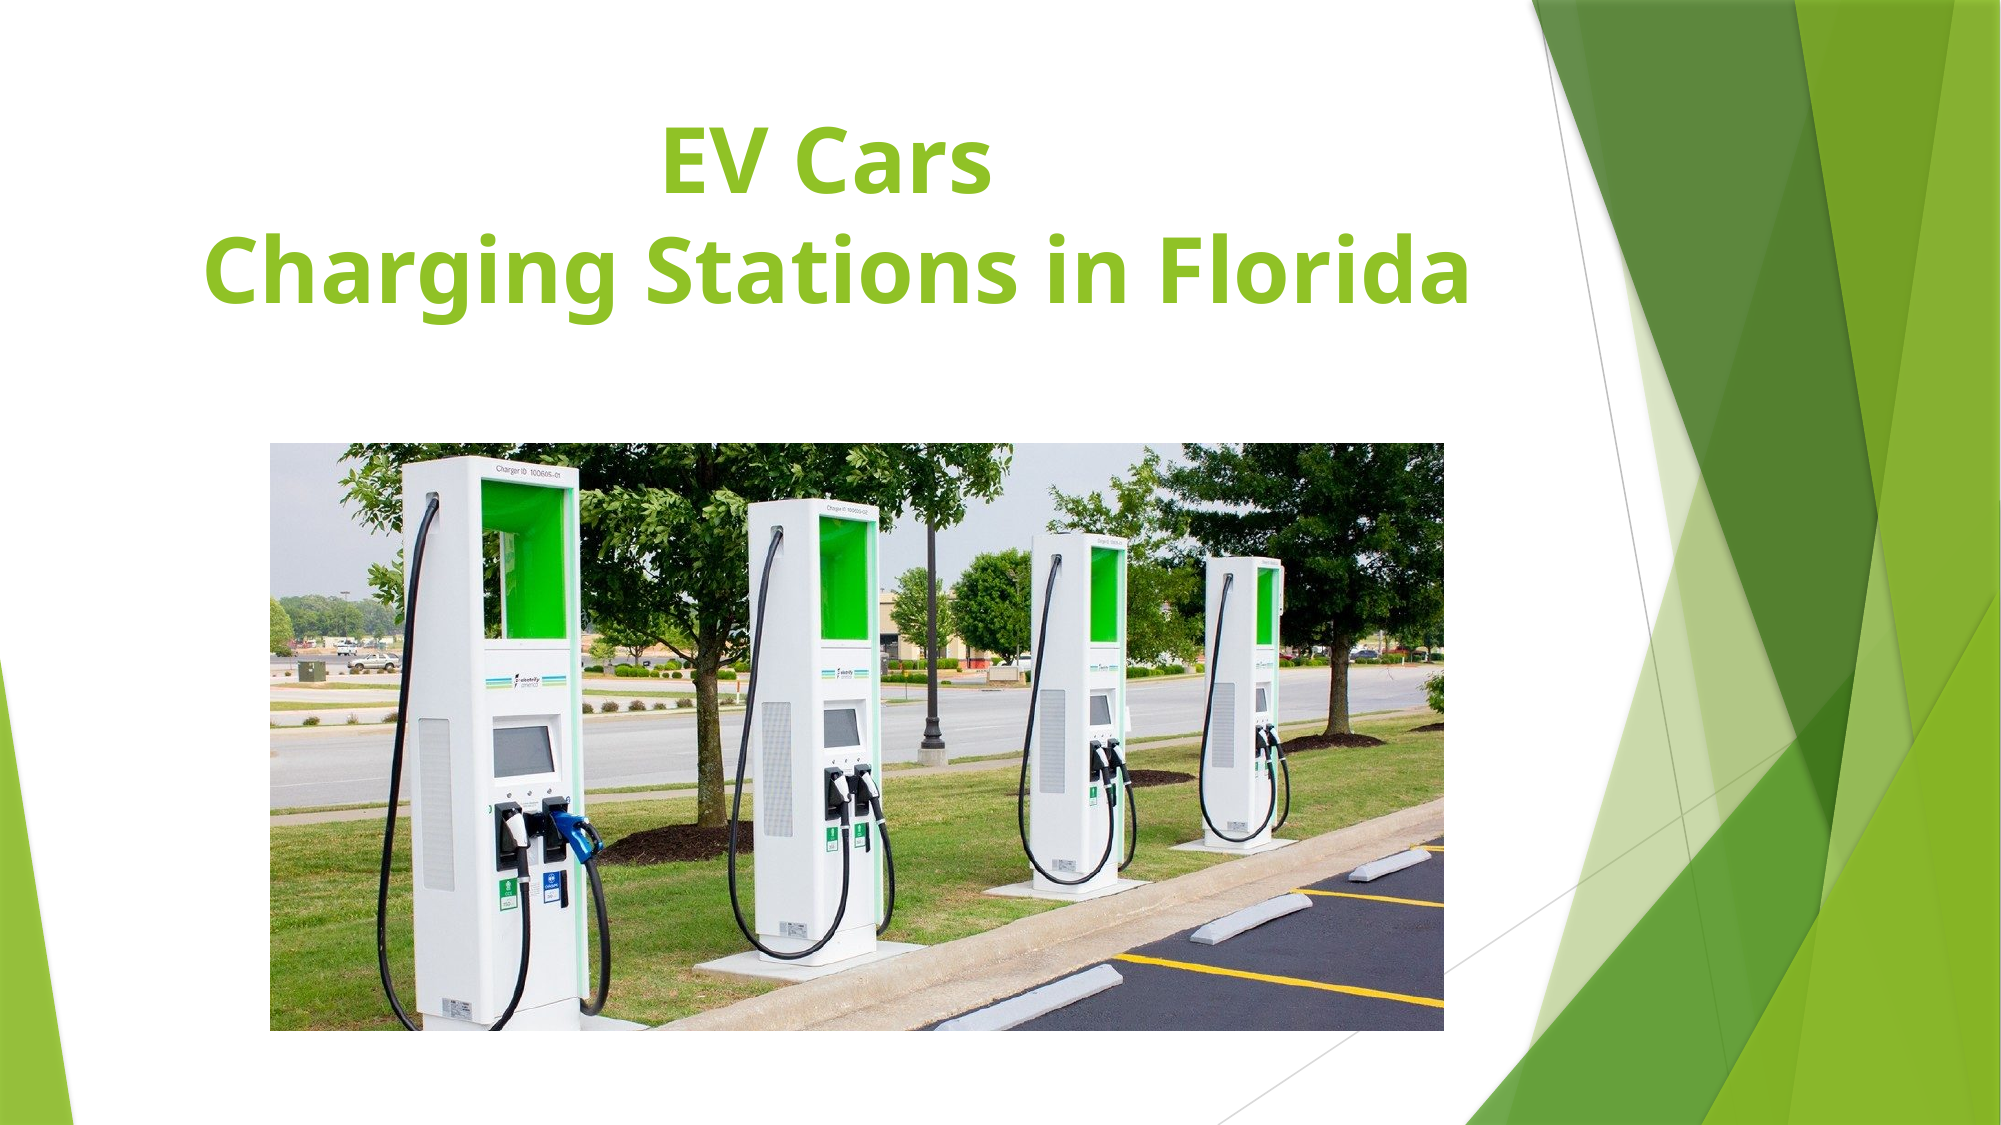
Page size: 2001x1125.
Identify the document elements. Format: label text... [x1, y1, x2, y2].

text_box EV Cars Charging Stations in Florida [176, 94, 1500, 341]
picture [269, 443, 1445, 1031]
